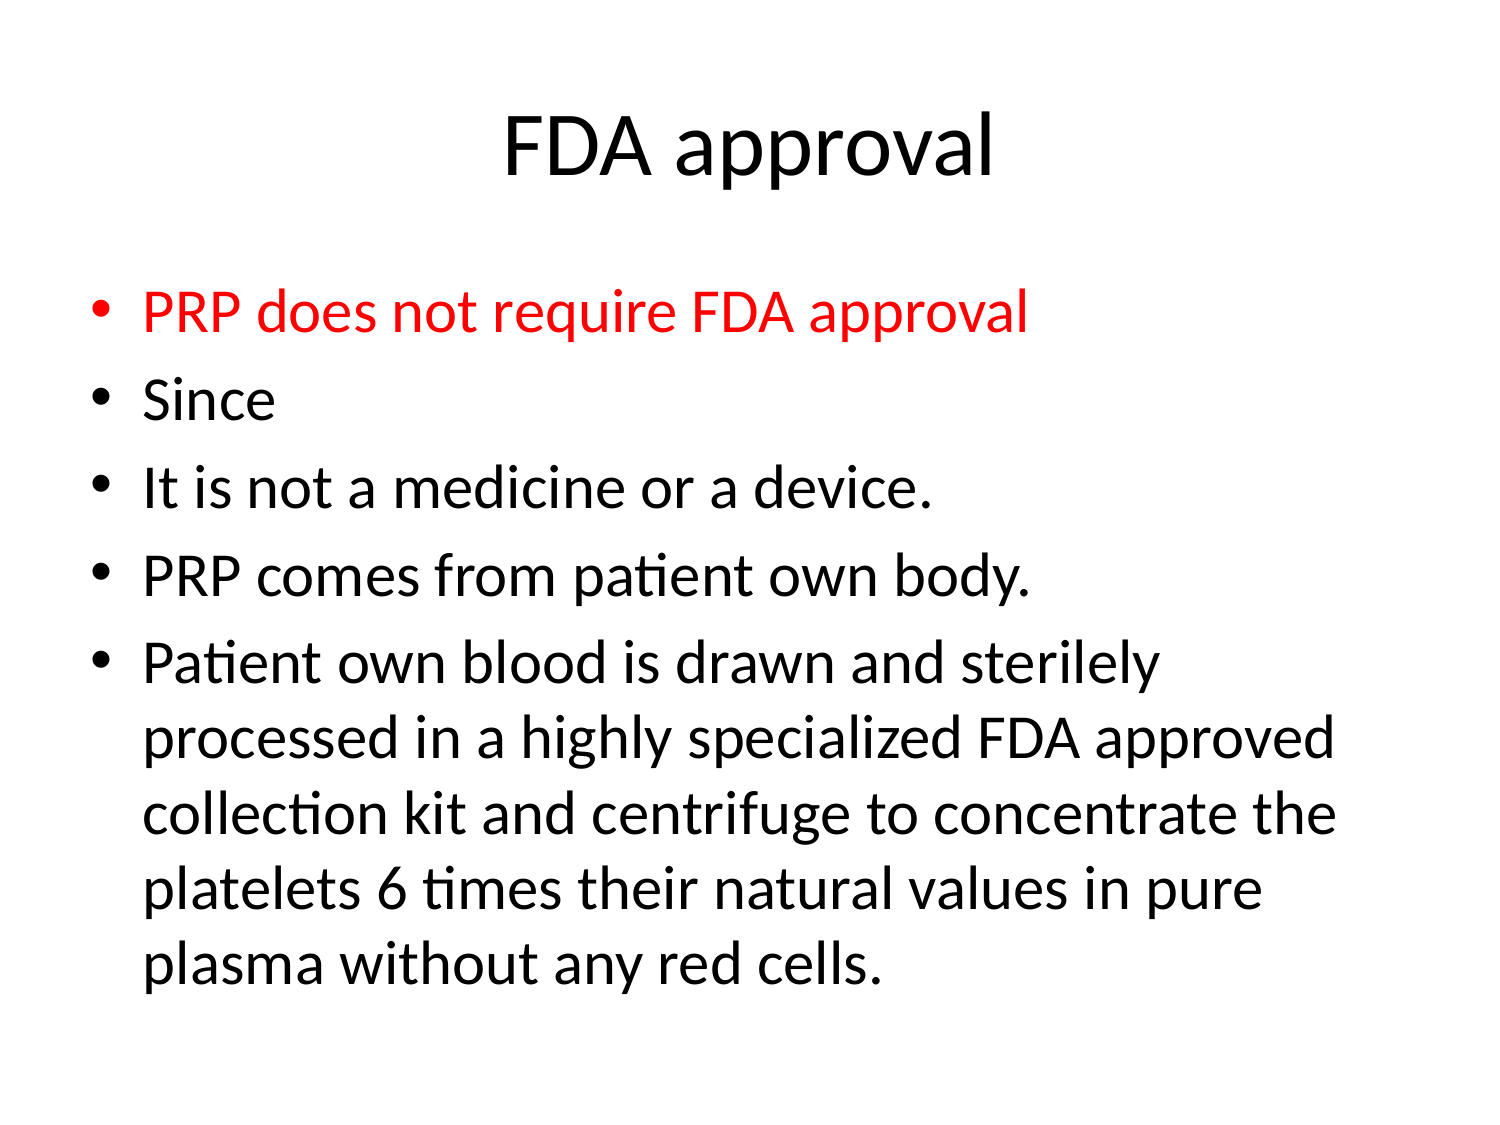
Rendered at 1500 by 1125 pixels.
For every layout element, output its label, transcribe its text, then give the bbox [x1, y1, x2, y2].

title FDA approval [75, 45, 1425, 233]
list PRP does not require FDA approval Since It is not a medicine or a device. PRP comes from patient own body. Patient own blood is drawn and sterilely processed in a highly specialized FDA approved collection kit and centrifuge to concentrate the platelets 6 times their natural values in pure plasma without any red cells. [75, 262, 1425, 1005]
